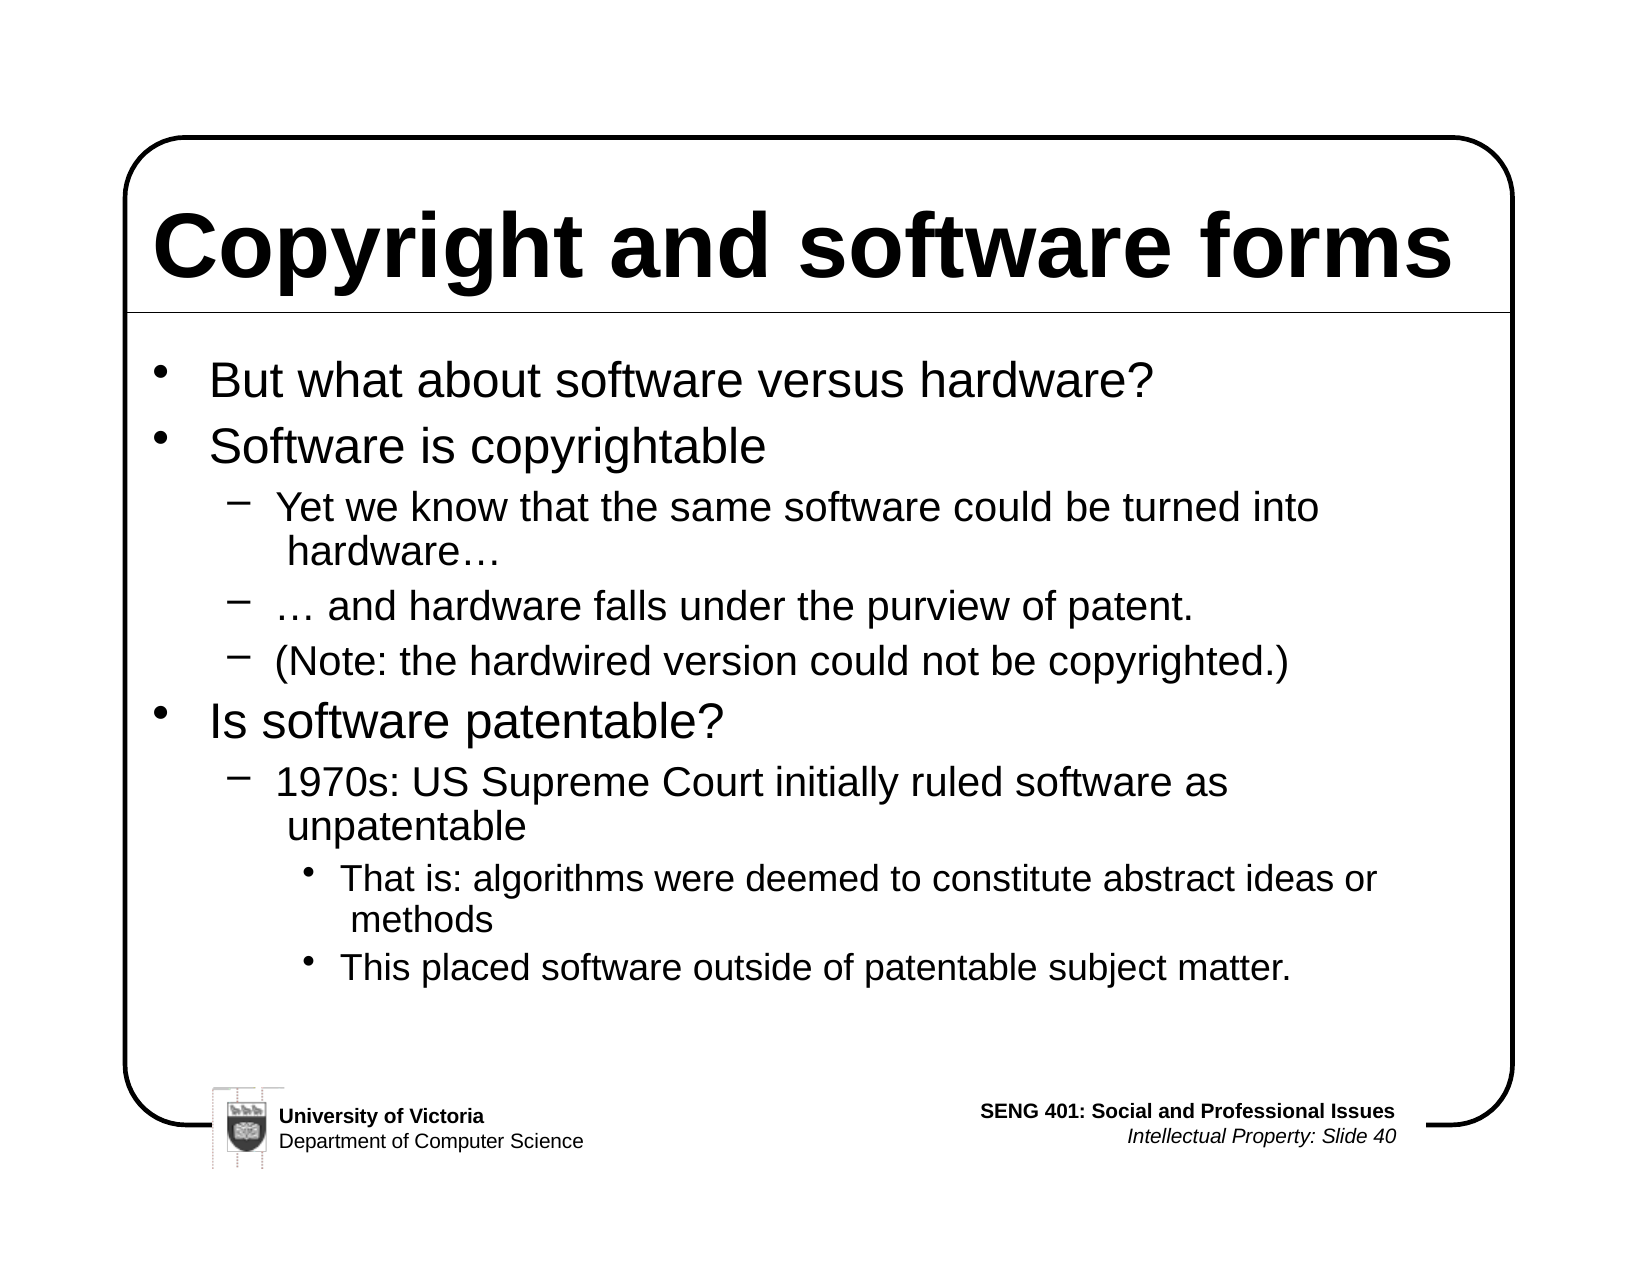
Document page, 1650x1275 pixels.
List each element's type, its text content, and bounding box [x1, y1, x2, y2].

footer University of Victoria Department of Computer Science [276, 1104, 591, 1275]
title Copyright and software forms [122, 116, 1527, 400]
picture [212, 1087, 285, 1169]
text_box SENG 401: Social and Professional Issues Intellectual Property: Slide 40 [978, 1100, 1401, 1149]
text_box But what about software versus hardware? Software is copyrightable Yet we know that the same software could be turned into hardware… … and hardware falls under the purview of patent. (Note: the hardwired version could not be copyrighted.) Is software patentable? 1970s: US Supreme Court initially ruled software as unpatentable That is: algorithms were deemed to constitute abstract ideas or methods This placed software outside of patentable subject matter. [150, 347, 1387, 989]
